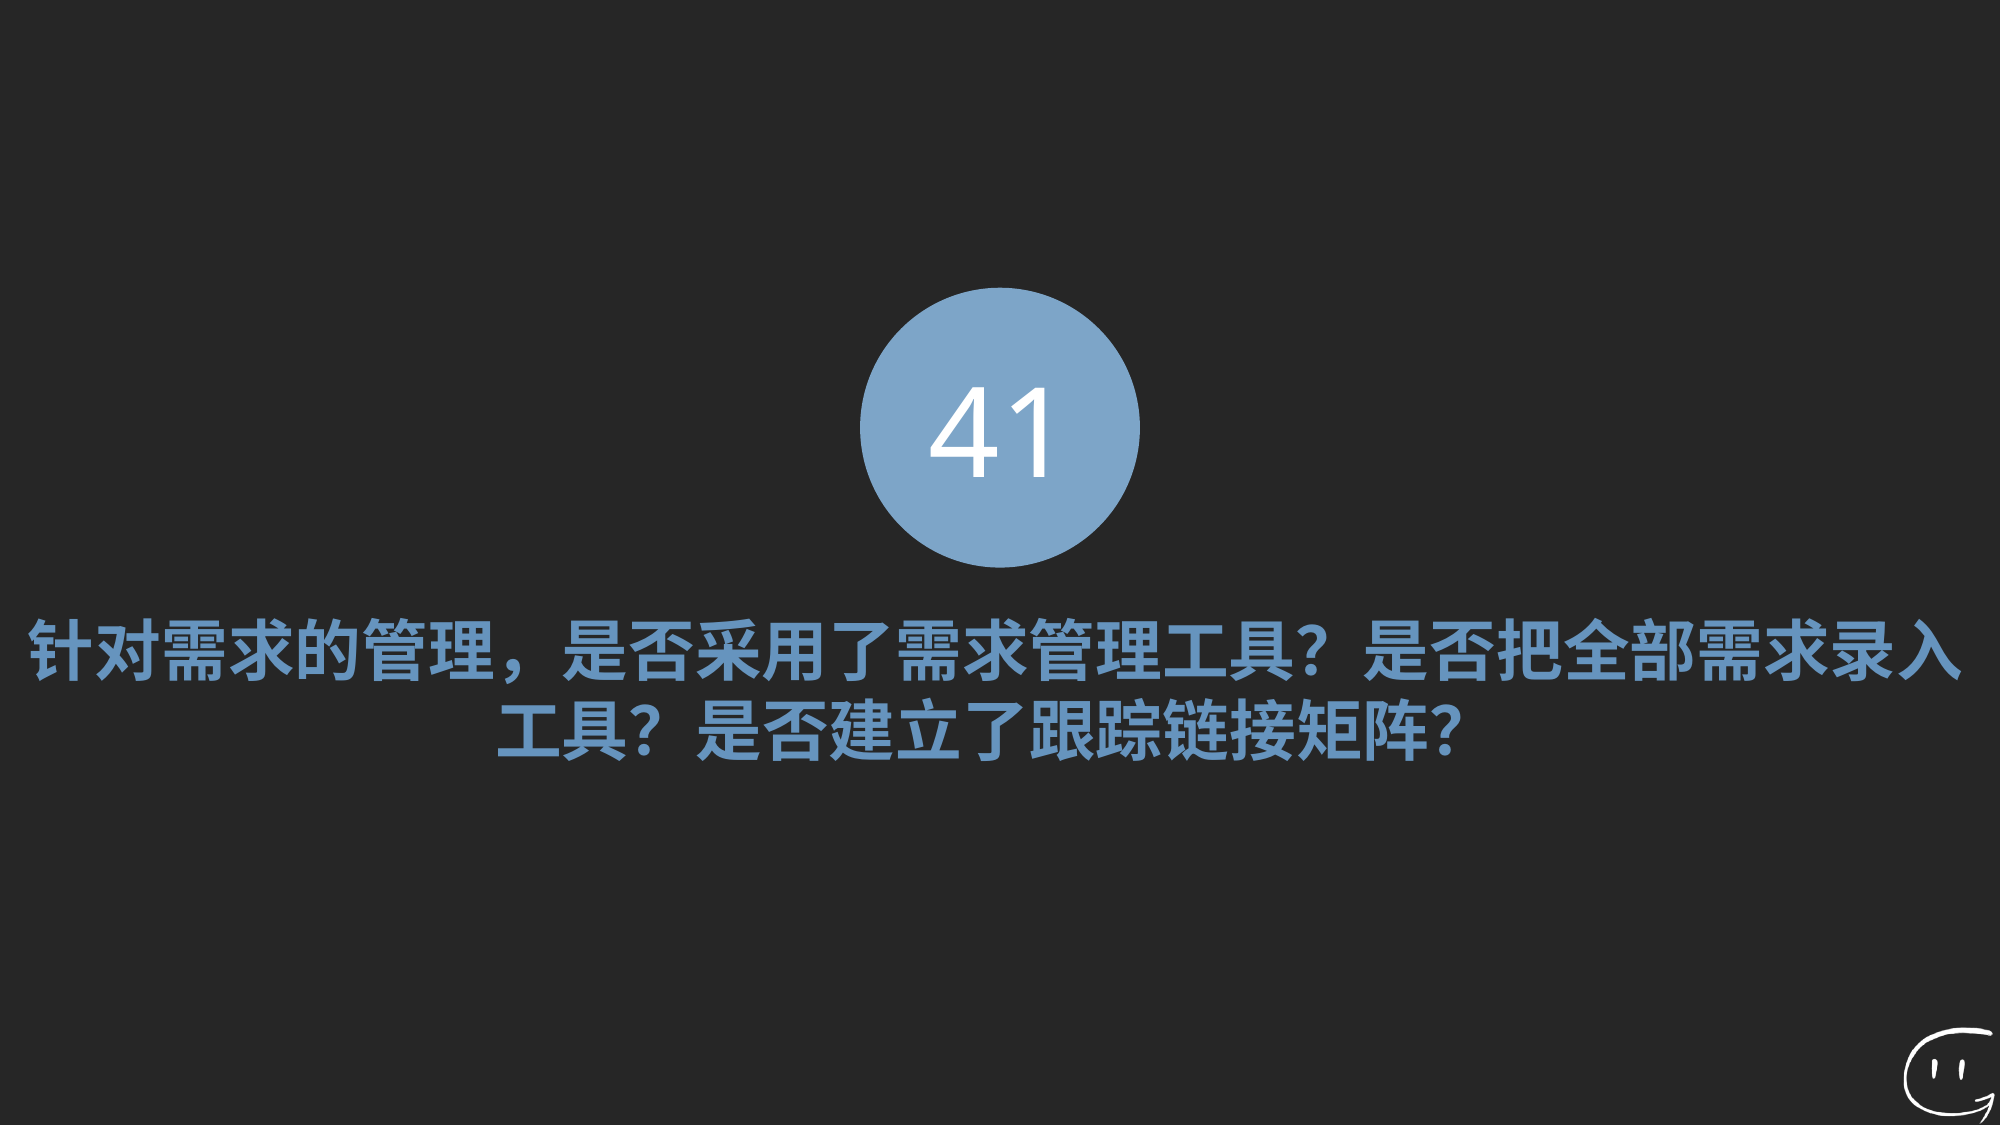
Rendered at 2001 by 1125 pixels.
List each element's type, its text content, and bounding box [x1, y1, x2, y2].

picture [1899, 1023, 2000, 1125]
text_box 针对需求的管理，是否采用了需求管理工具？是否把全部需求录入 工具？是否建立了跟踪链接矩阵？ [13, 601, 1979, 777]
text_box 41 [859, 286, 1141, 569]
